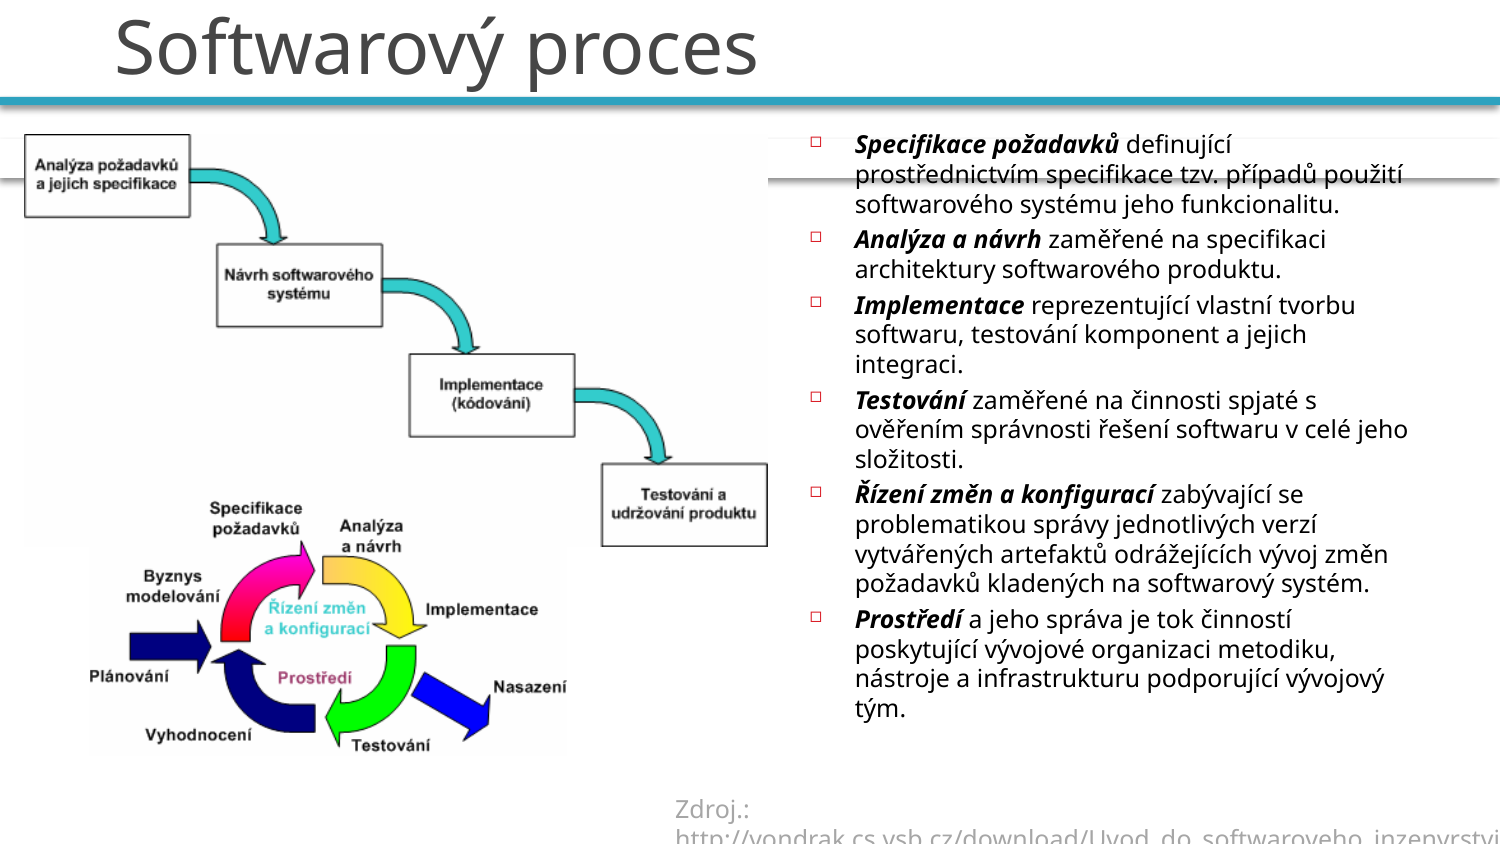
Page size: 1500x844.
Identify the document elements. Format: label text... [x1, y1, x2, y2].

text_box Zdroj.: http://vondrak.cs.vsb.cz/download/Uvod_do_softwaroveho_inzenyrstvi.pdf [660, 786, 1500, 844]
list Specifikace požadavků definující prostřednictvím specifikace tzv. případů použití softwarového systému jeho funkcionalitu. Analýza a návrh zaměřené na specifikaci architektury softwarového produktu. Implementace reprezentující vlastní tvorbu softwaru, testování komponent a jejich integraci. Testování zaměřené na činnosti spjaté s ověřením správnosti řešení softwaru v celé jeho složitosti. Řízení změn a konfigurací zabývající se problematikou správy jednotlivých verzí vytvářených artefaktů odrážejících vývoj změn požadavků kladených na softwarový systém. Prostředí a jeho správa je tok činností poskytující vývojové organizaci metodiku, nástroje a infrastrukturu podporující vývojový tým. [794, 121, 1433, 759]
title Softwarový proces [99, 19, 1438, 97]
picture [24, 134, 768, 756]
